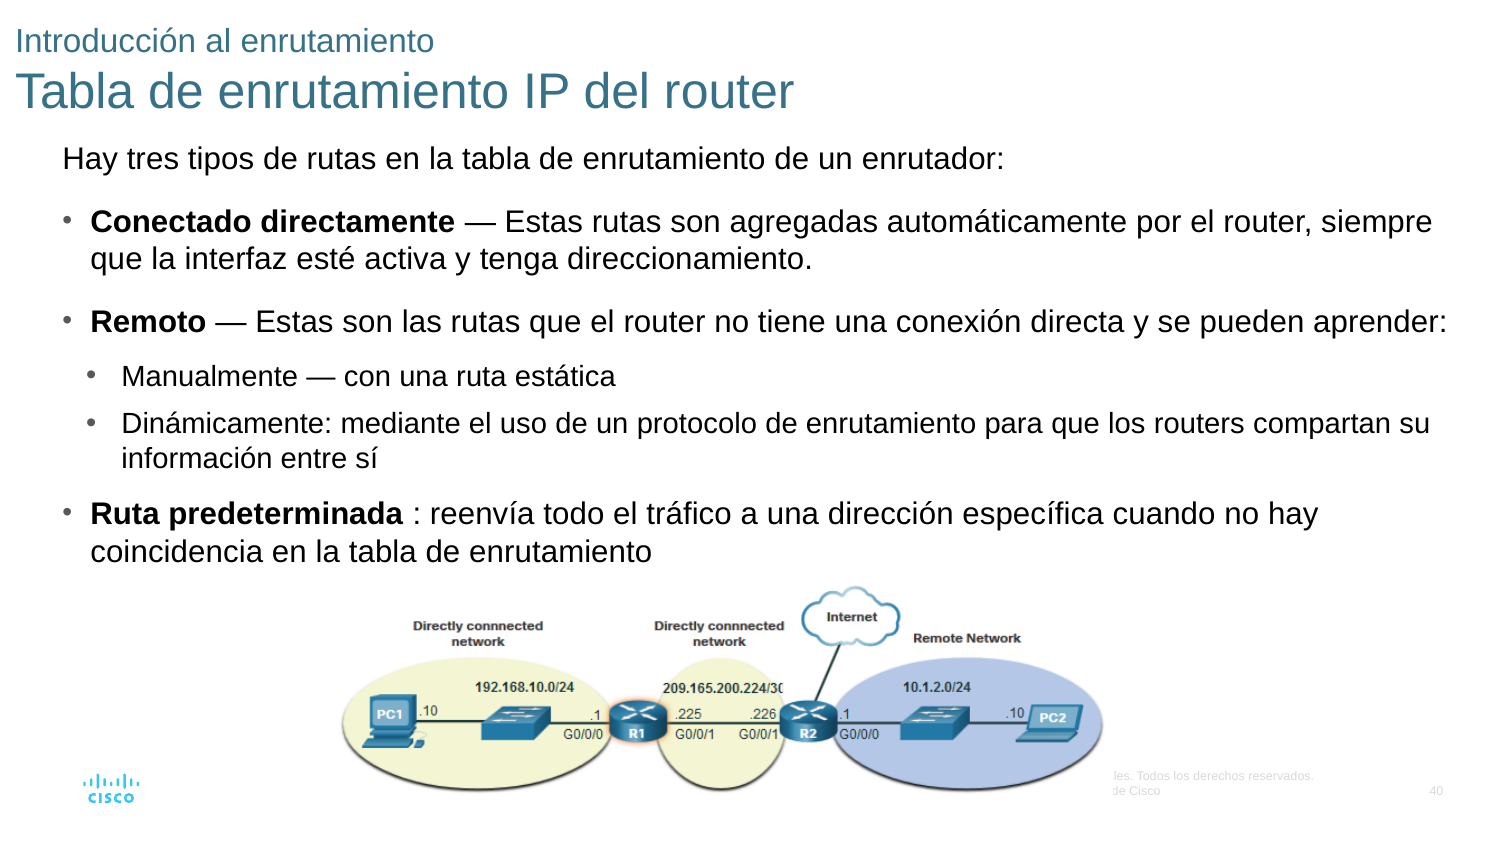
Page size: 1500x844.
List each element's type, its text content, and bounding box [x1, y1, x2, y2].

list Hay tres tipos de rutas en la tabla de enrutamiento de un enrutador: Conectado directamente — Estas rutas son agregadas automáticamente por el router, siempre que la interfaz esté activa y tenga direccionamiento. Remoto — Estas son las rutas que el router no tiene una conexión directa y se pueden aprender: Manualmente — con una ruta estática Dinámicamente: mediante el uso de un protocolo de enrutamiento para que los routers compartan su información entre sí Ruta predeterminada : reenvía todo el tráfico a una dirección específica cuando no hay coincidencia en la tabla de enrutamiento [47, 131, 1500, 529]
title Introducción al enrutamiento Tabla de enrutamiento IP del router [0, 6, 1500, 131]
picture [304, 572, 1113, 803]
